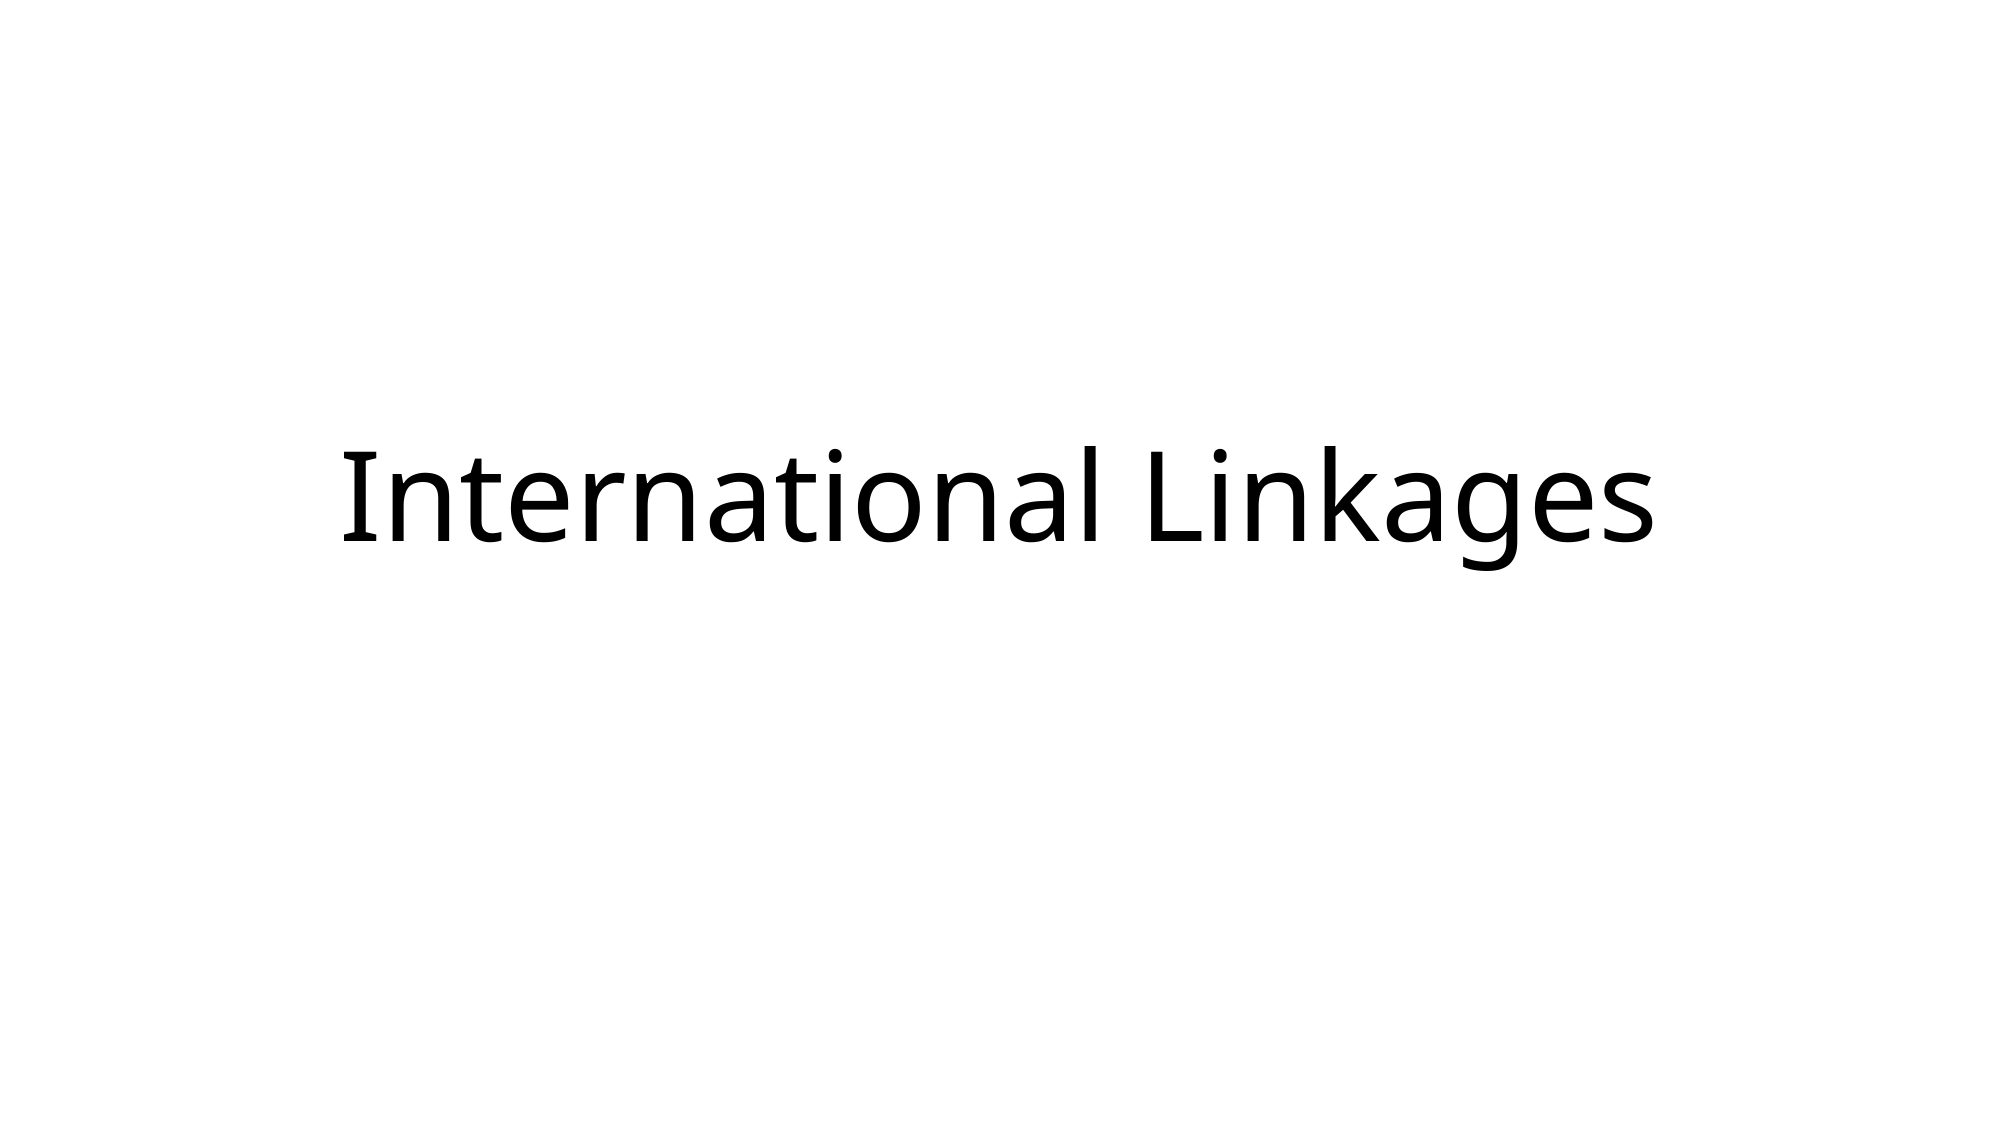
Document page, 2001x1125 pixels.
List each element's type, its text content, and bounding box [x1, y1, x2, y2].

title International Linkages [249, 184, 1750, 576]
